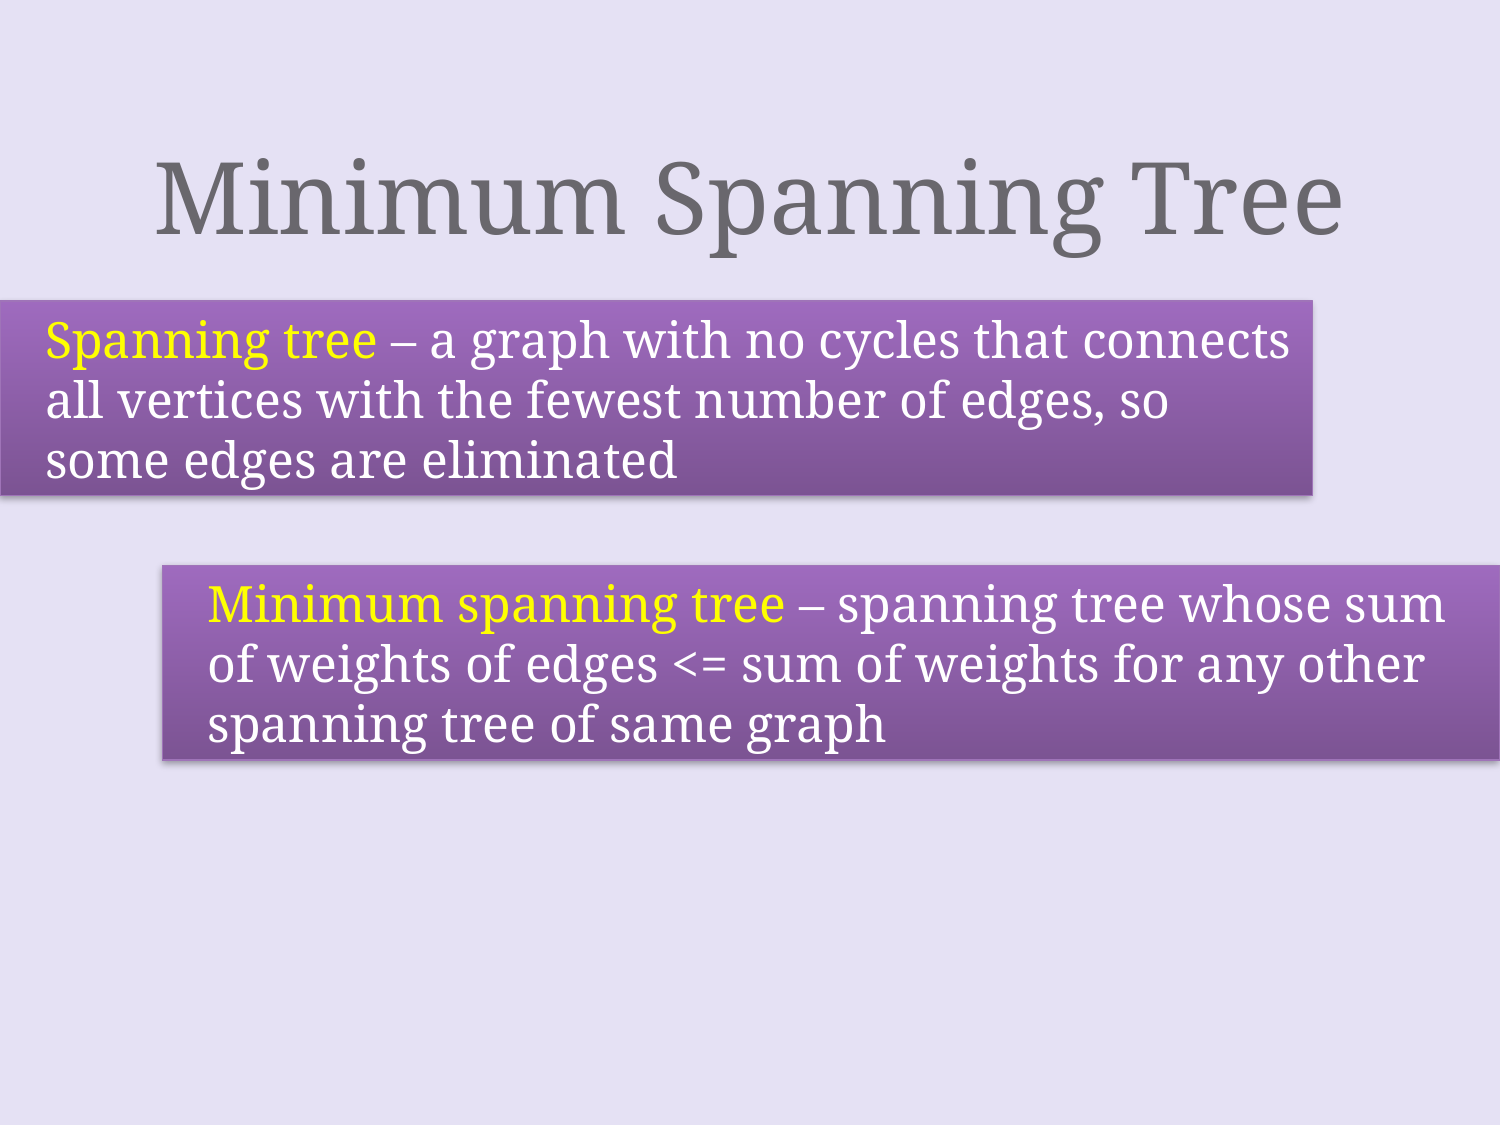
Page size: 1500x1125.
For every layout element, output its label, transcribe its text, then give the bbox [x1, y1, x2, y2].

title Minimum Spanning Tree [75, 0, 1425, 263]
text_box Minimum spanning tree – spanning tree whose sum of weights of edges <= sum of weights for any other spanning tree of same graph [162, 565, 1500, 761]
text_box Spanning tree – a graph with no cycles that connects all vertices with the fewest number of edges, so some edges are eliminated [0, 300, 1313, 496]
